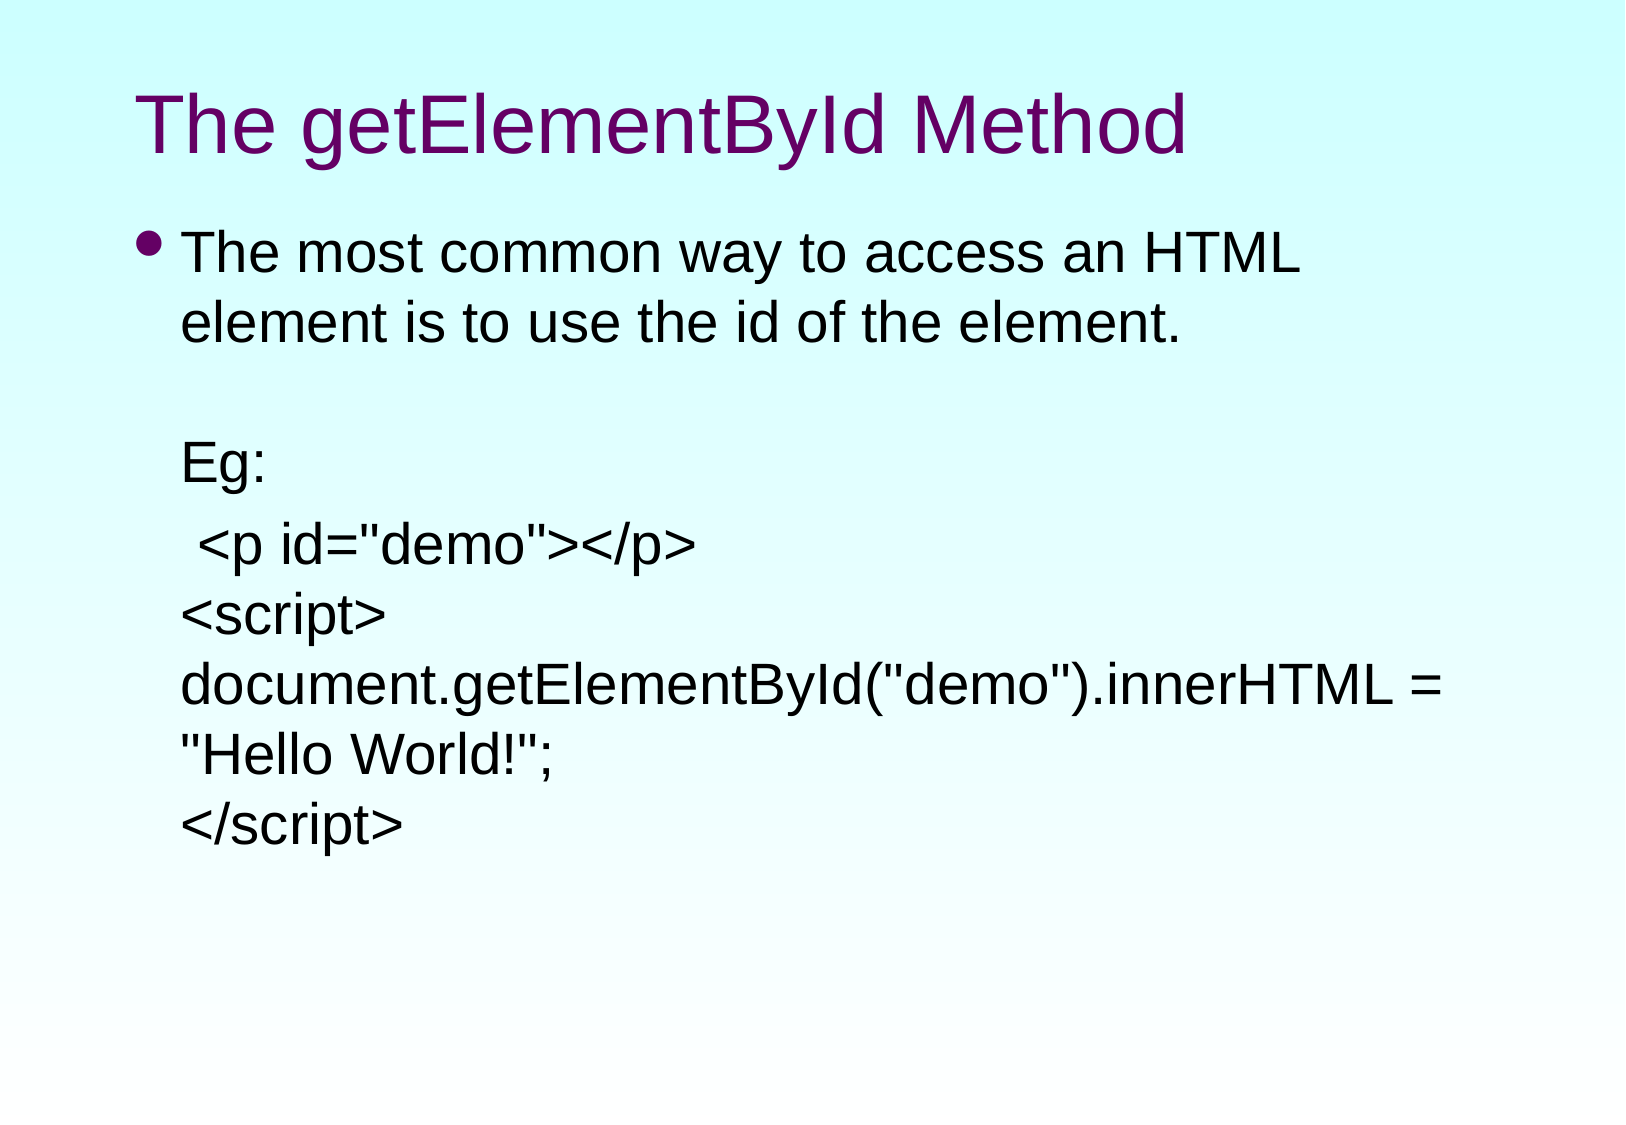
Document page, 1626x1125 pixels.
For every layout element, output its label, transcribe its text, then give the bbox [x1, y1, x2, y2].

title The getElementById Method [119, 62, 1497, 186]
list The most common way to access an HTML element is to use the id of the element. Eg: <p id="demo"></p> <script> document.getElementById("demo").innerHTML = "Hello World!"; </script> [117, 206, 1498, 989]
